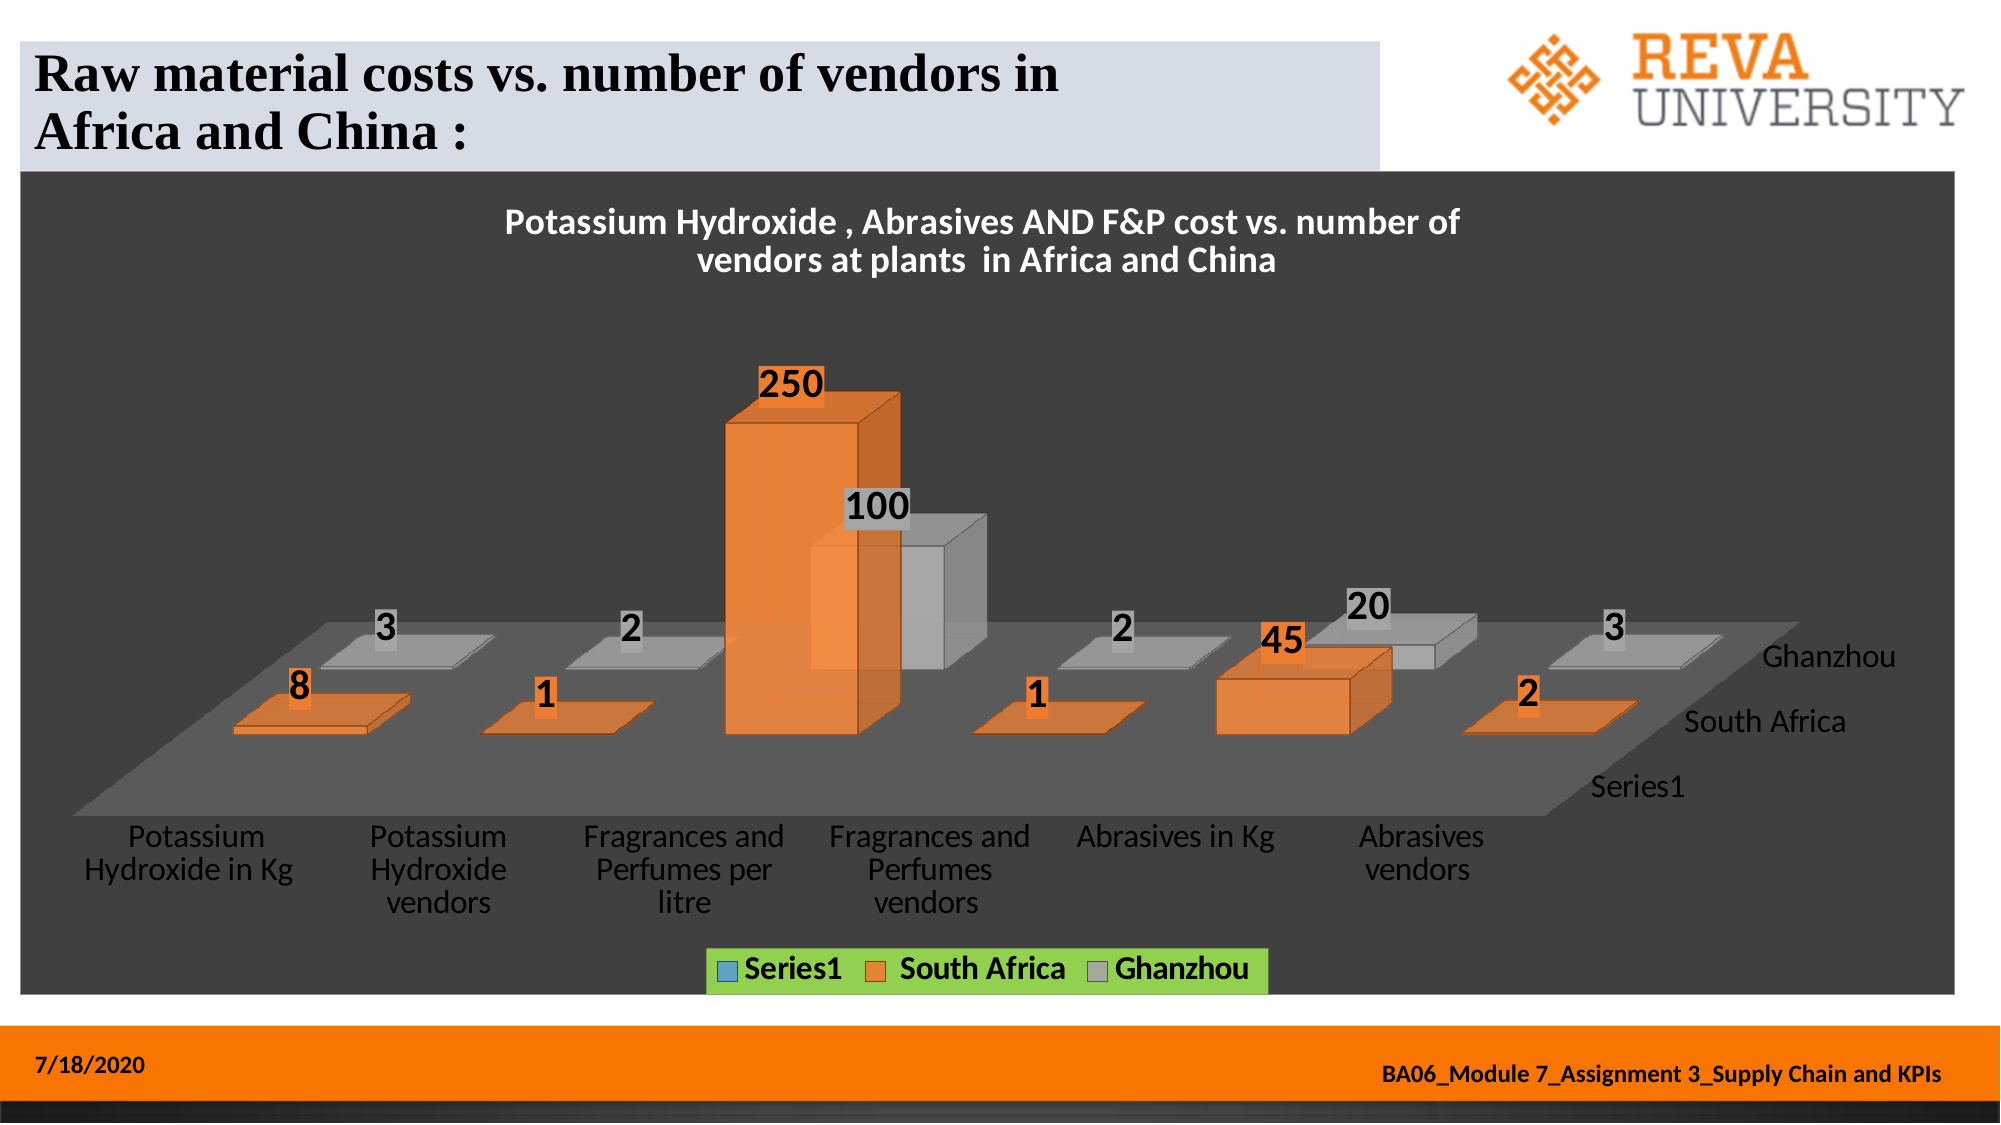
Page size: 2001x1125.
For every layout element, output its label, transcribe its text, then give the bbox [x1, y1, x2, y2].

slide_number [19, 1033, 470, 1093]
footer BA06_Module 7_Assignment 3_Supply Chain and KPIs [1325, 1042, 2000, 1103]
chart [19, 170, 1955, 995]
picture [1507, 15, 1988, 144]
picture [0, 1013, 2000, 1123]
title Raw material costs vs. number of vendors in Africa and China : [19, 41, 1380, 170]
